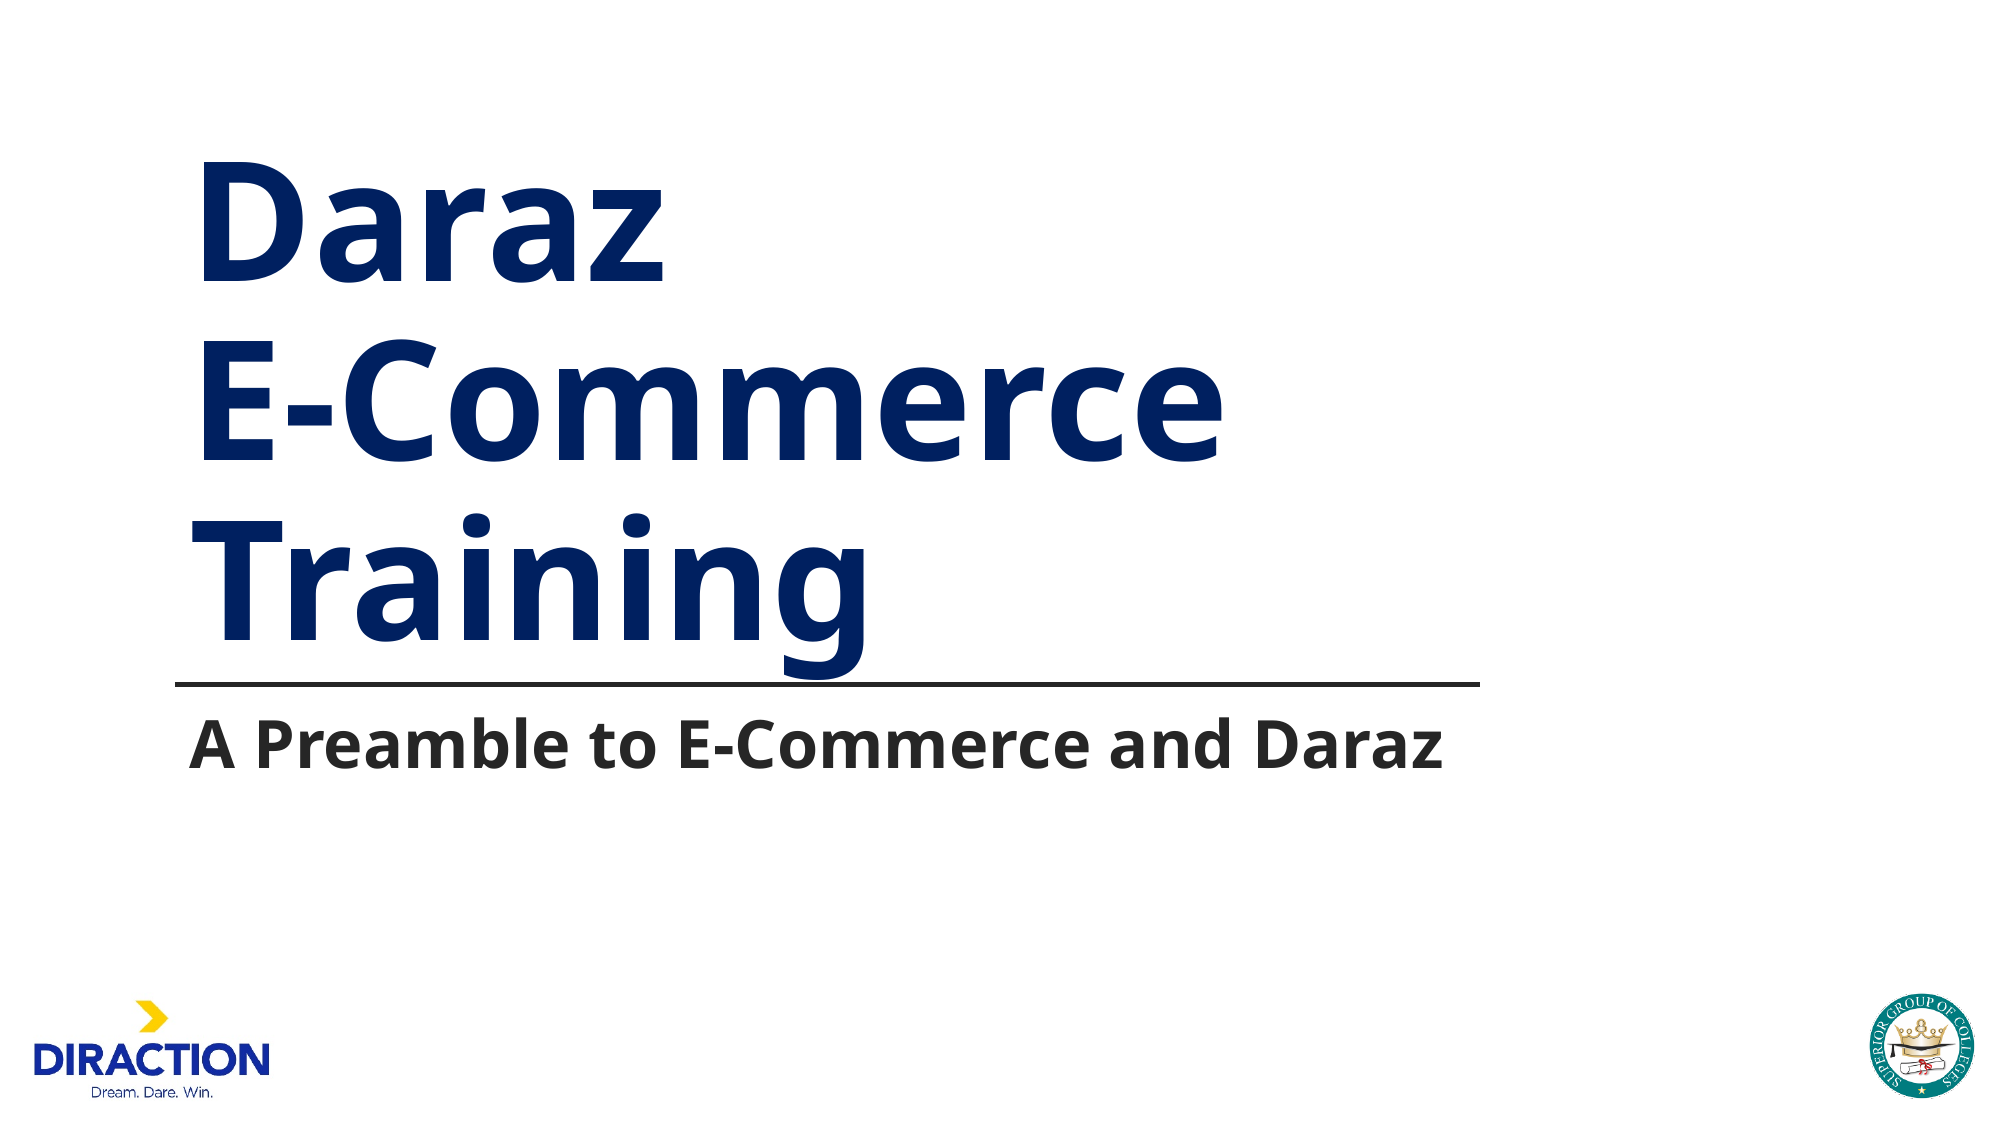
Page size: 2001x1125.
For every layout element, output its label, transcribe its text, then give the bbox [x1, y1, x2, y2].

picture [1868, 992, 1975, 1099]
picture [27, 992, 278, 1113]
text_box [1157, 140, 1922, 855]
title Daraz E-Commerce Training [174, 159, 1157, 682]
subtitle A Preamble to E-Commerce and Daraz [174, 703, 1471, 976]
